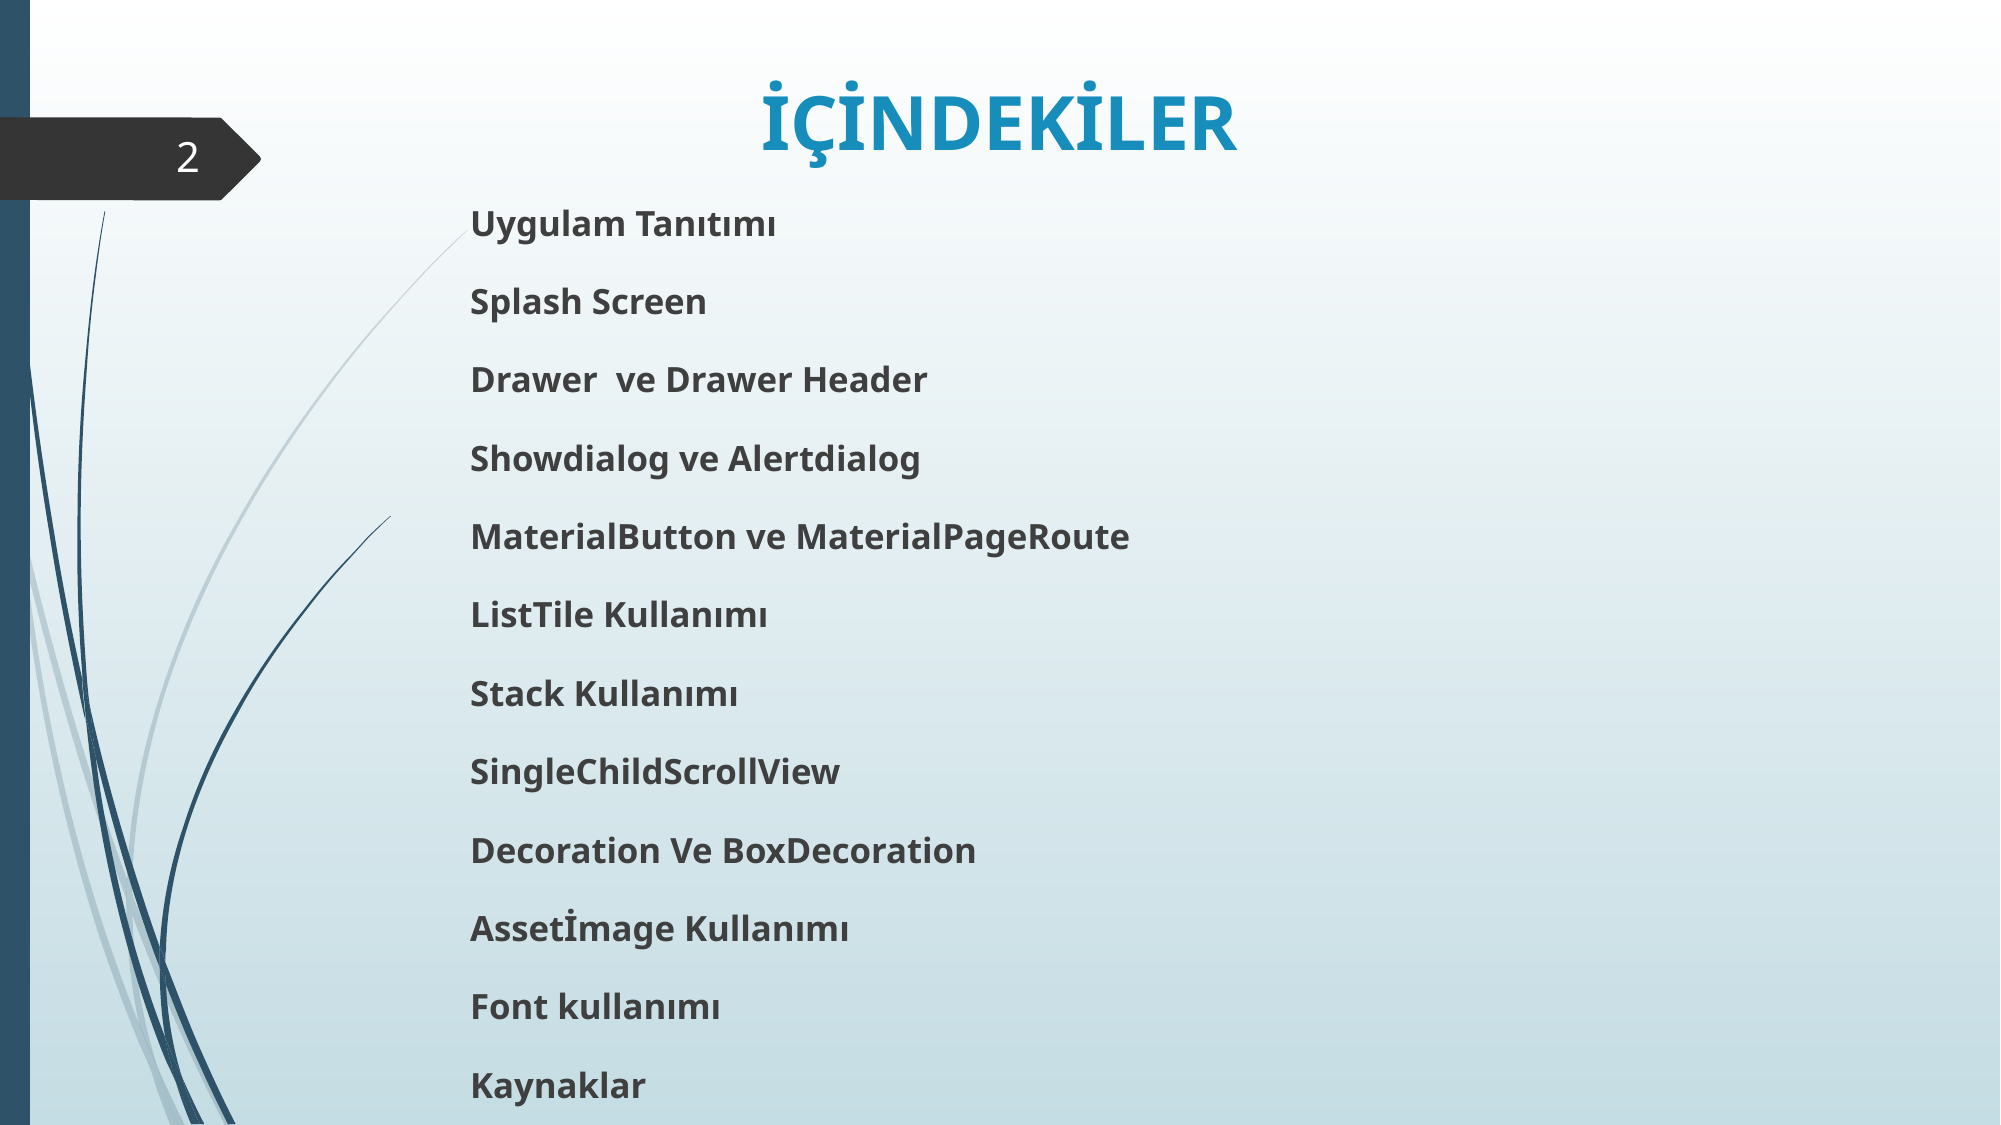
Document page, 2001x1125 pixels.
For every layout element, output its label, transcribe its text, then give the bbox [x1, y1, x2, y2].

slide_number 2 [87, 129, 216, 190]
title İÇİNDEKİLER [269, 67, 1731, 279]
text_box Uygulam Tanıtımı Splash Screen Drawer ve Drawer Header Showdialog ve Alertdialog MaterialButton ve MaterialPageRoute ListTile Kullanımı Stack Kullanımı SingleChildScrollView Decoration Ve BoxDecoration Assetİmage Kullanımı Font kullanımı Kaynaklar [400, 172, 1731, 1119]
